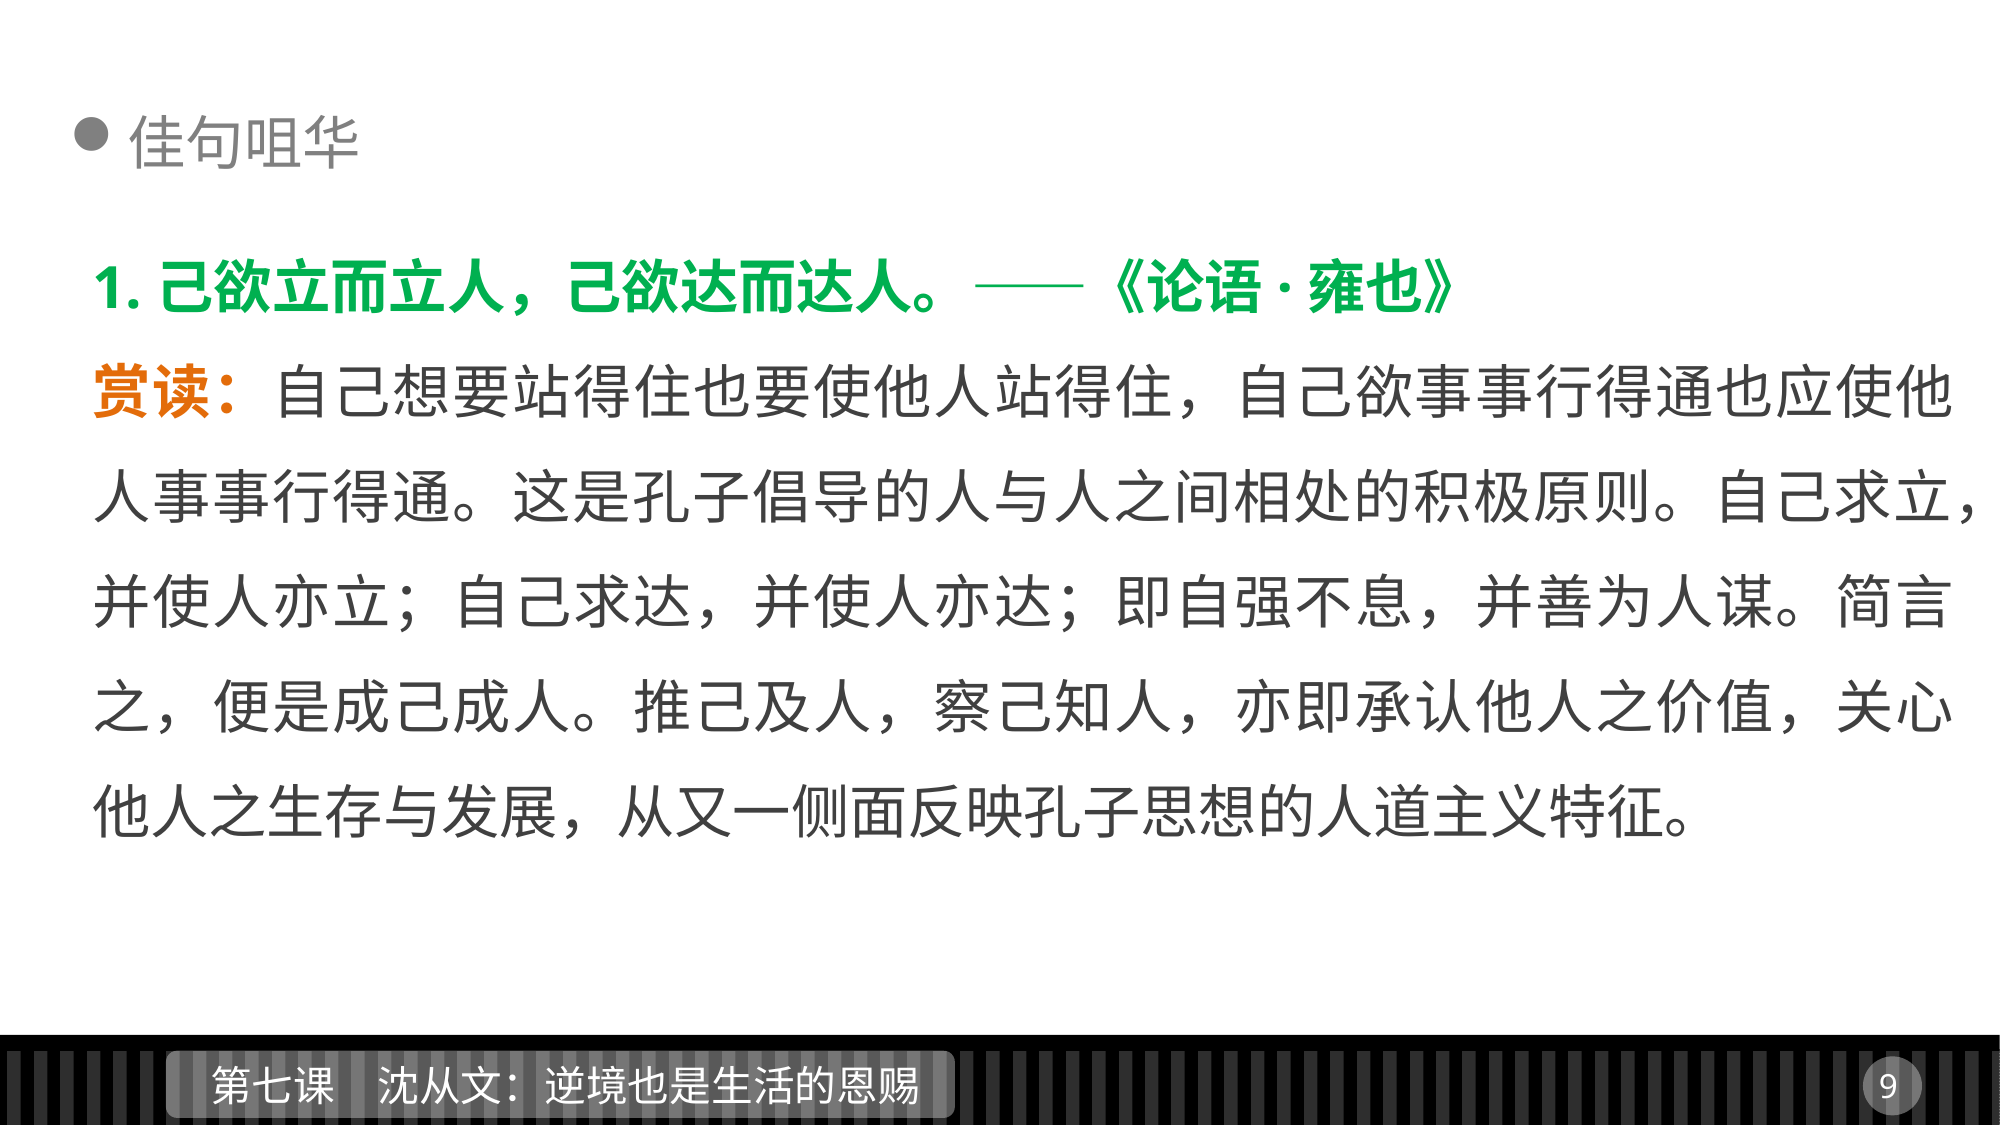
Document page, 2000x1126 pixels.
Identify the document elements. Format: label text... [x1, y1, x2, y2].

text_box 1.己欲立而立人，己欲达而达人。——《论语·雍也》 赏读：自己想要站得住也要使他人站得住，自己欲事事行得通也应使他人事事行得通。这是孔子倡导的人与人之间相处的积极原则。自己求立，并使人亦立；自己求达，并使人亦达；即自强不息，并善为人谋。简言之，便是成己成人。推己及人，察己知人，亦即承认他人之价值，关心他人之生存与发展，从又一侧面反映孔子思想的人道主义特征。 [77, 207, 1969, 853]
text_box 佳句咀华 [54, 77, 460, 184]
